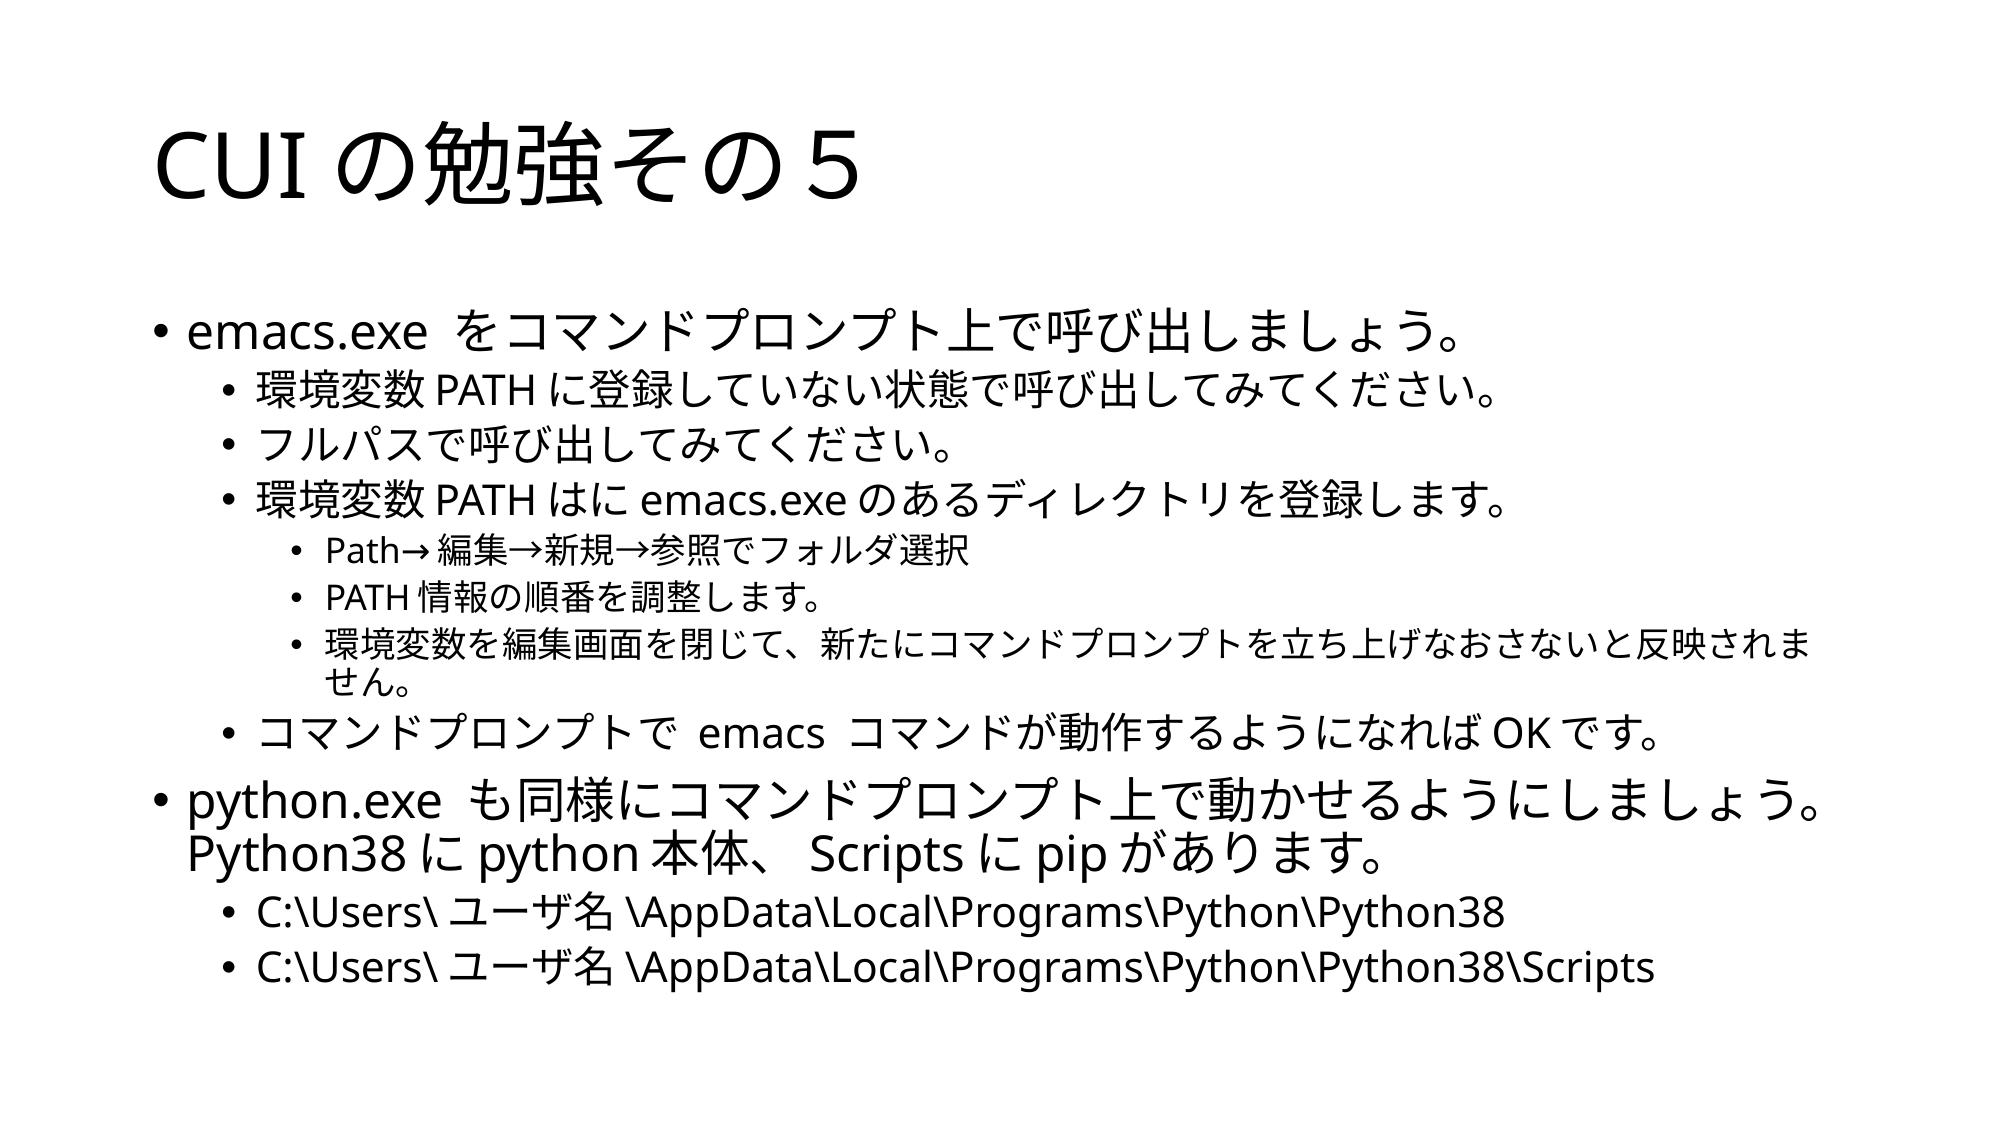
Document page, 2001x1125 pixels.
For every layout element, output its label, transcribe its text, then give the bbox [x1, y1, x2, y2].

list emacs.exe をコマンドプロンプト上で呼び出しましょう。 環境変数PATHに登録していない状態で呼び出してみてください。 フルパスで呼び出してみてください。 環境変数PATHはにemacs.exeのあるディレクトリを登録します。 Path→編集→新規→参照でフォルダ選択 PATH情報の順番を調整します。 環境変数を編集画面を閉じて、新たにコマンドプロンプトを立ち上げなおさないと反映されません。 コマンドプロンプトで emacs コマンドが動作するようになればOKです。 python.exe も同様にコマンドプロンプト上で動かせるようにしましょう。Python38にpython本体、Scriptsにpipがあります。 C:\Users\ユーザ名\AppData\Local\Programs\Python\Python38 C:\Users\ユーザ名\AppData\Local\Programs\Python\Python38\Scripts [137, 299, 1863, 1014]
title CUIの勉強その５ [137, 59, 1863, 278]
